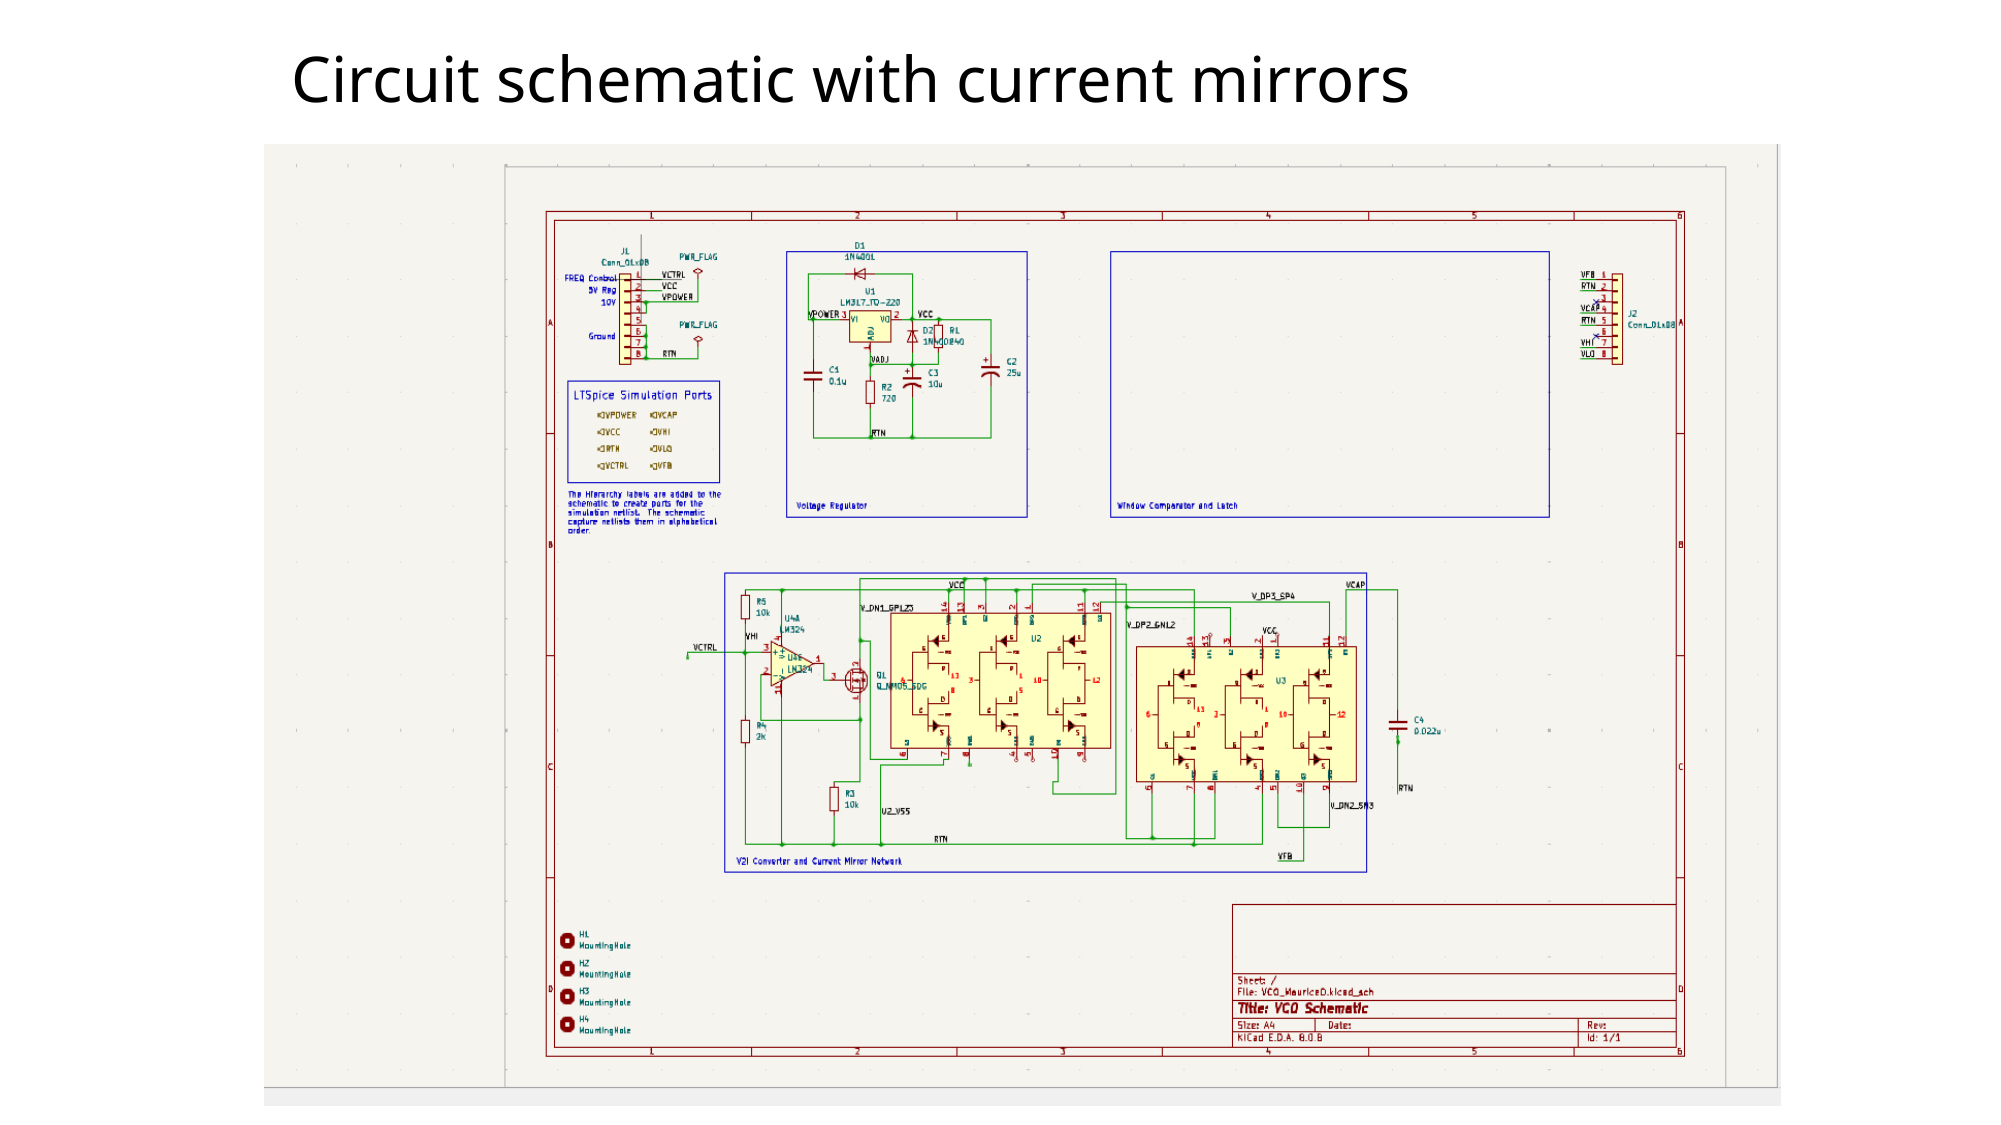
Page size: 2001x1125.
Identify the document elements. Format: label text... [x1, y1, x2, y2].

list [264, 143, 1781, 1107]
title Circuit schematic with current mirrors [276, 40, 1781, 125]
